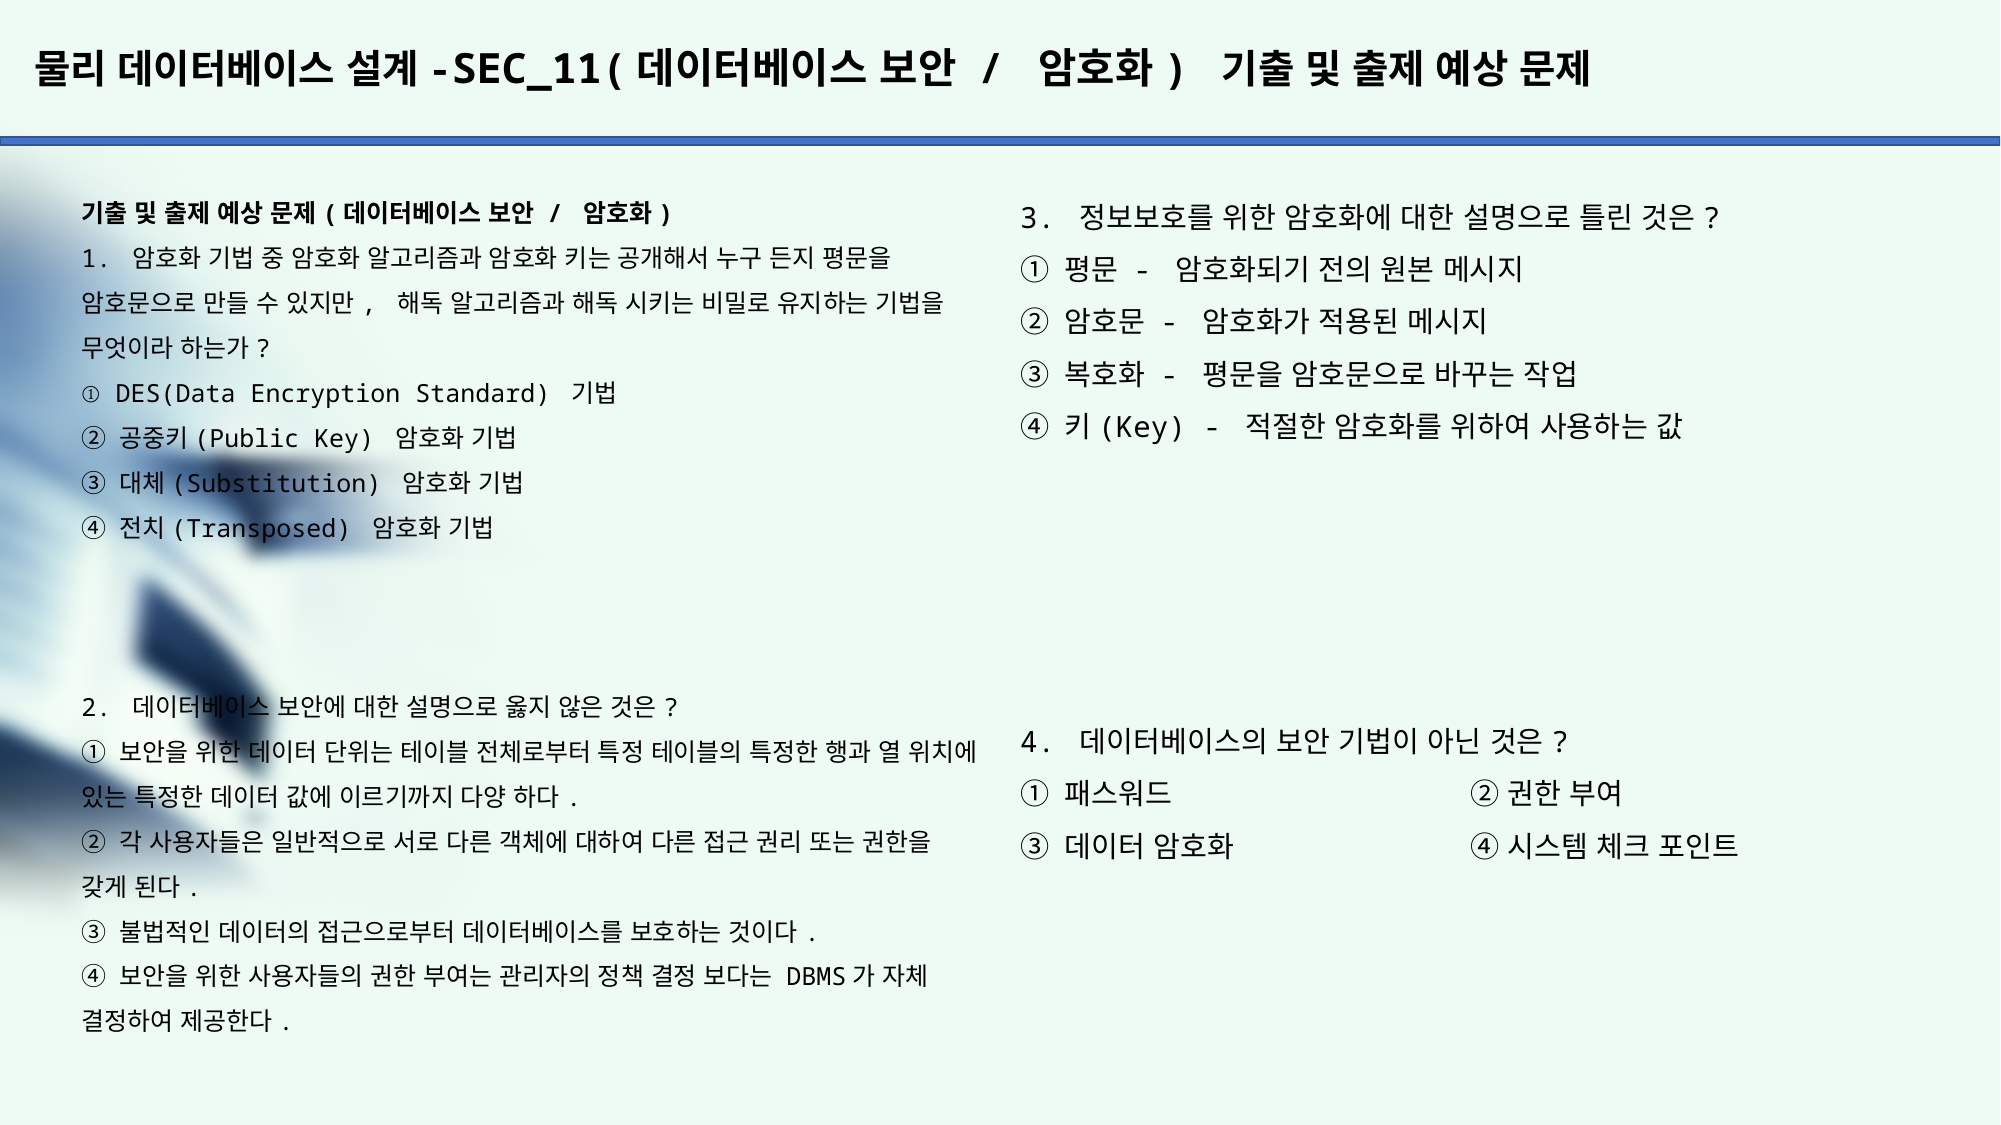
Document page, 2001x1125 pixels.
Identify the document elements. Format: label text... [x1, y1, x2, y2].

text_box 3. 정보보호를 위한 암호화에 대한 설명으로 틀린 것은? ① 평문 - 암호화되기 전의 원본 메시지 ② 암호문 - 암호화가 적용된 메시지 ③ 복호화 - 평문을 암호문으로 바꾸는 작업 ④ 키(Key) - 적절한 암호화를 위하여 사용하는 값 4. 데이터베이스의 보안 기법이 아닌 것은? ① 패스워드 ② 권한 부여 ③ 데이터 암호화 ④ 시스템 체크 포인트 [1005, 174, 2000, 871]
title 물리 데이터베이스 설계-SEC_11(데이터베이스 보안 / 암호화) 기출 및 출제 예상 문제 [19, 14, 1993, 126]
text_box 기출 및 출제 예상 문제(데이터베이스 보안 / 암호화) 1. 암호화 기법 중 암호화 알고리즘과 암호화 키는 공개해서 누구 든지 평문을 암호문으로 만들 수 있지만, 해독 알고리즘과 해독 시키는 비밀로 유지하는 기법을 무엇이라 하는가? ① DES(Data Encryption Standard) 기법 ② 공중키(Public Key) 암호화 기법 ③ 대체(Substitution) 암호화 기법 ④ 전치(Transposed) 암호화 기법 2. 데이터베이스 보안에 대한 설명으로 옳지 않은 것은? ① 보안을 위한 데이터 단위는 테이블 전체로부터 특정 테이블의 특정한 행과 열 위치에 있는 특정한 데이터 값에 이르기까지 다양 하다. ② 각 사용자들은 일반적으로 서로 다른 객체에 대하여 다른 접근 권리 또는 권한을 갖게 된다. ③ 불법적인 데이터의 접근으로부터 데이터베이스를 보호하는 것이다. ④ 보안을 위한 사용자들의 권한 부여는 관리자의 정책 결정 보다는 DBMS가 자체 결정하여 제공한다. [66, 175, 1000, 1044]
picture [0, 146, 2000, 1125]
picture [0, 0, 2000, 136]
